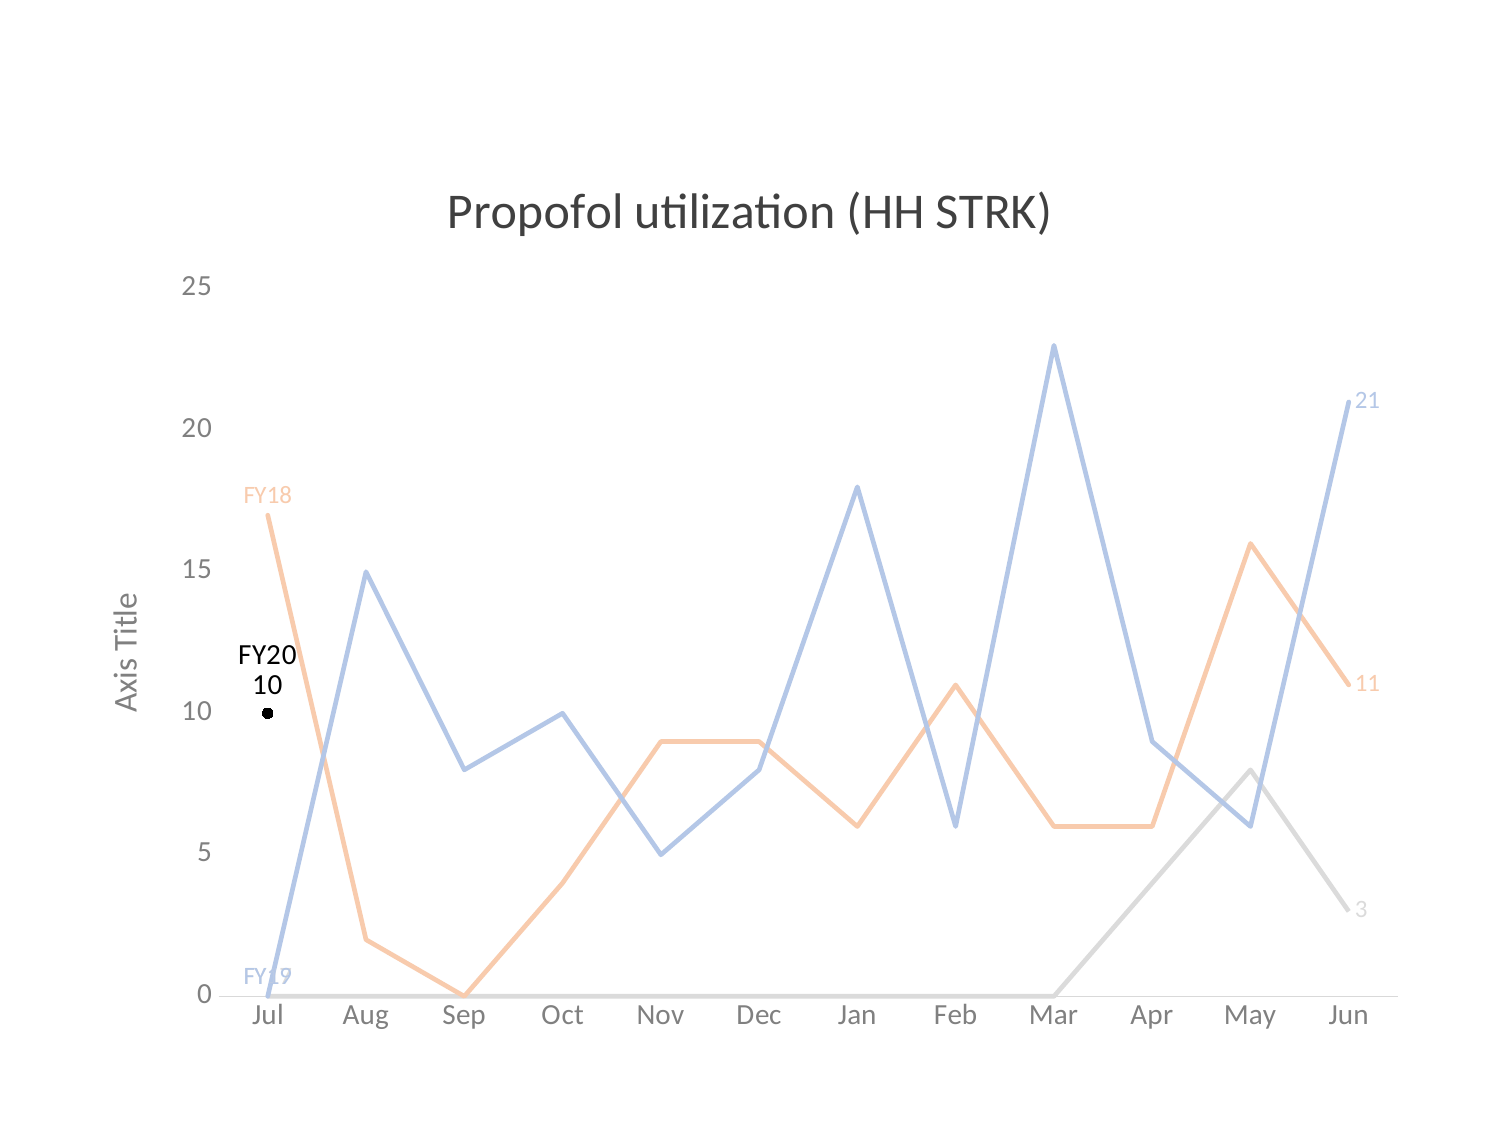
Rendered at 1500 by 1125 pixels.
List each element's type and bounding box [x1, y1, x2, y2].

chart [74, 149, 1425, 1050]
